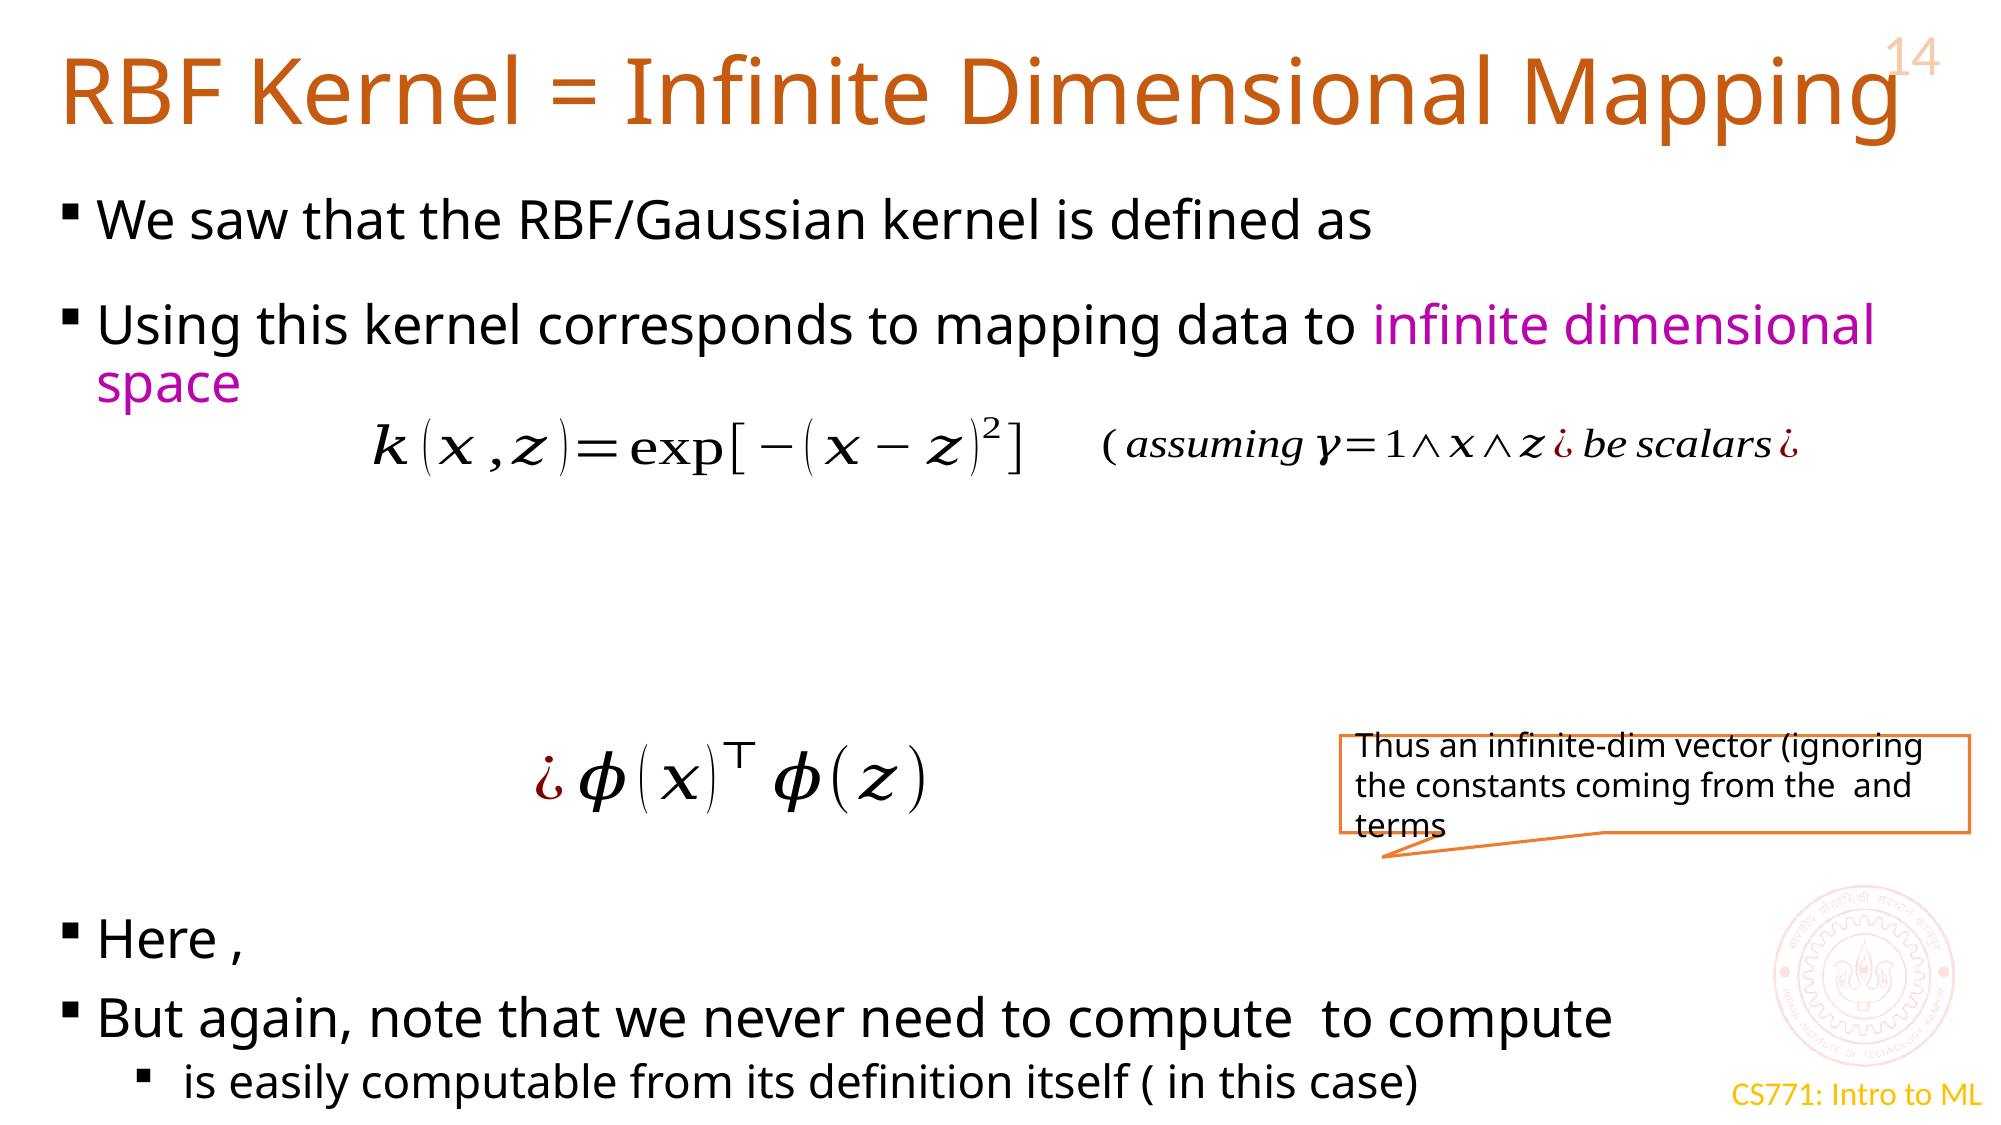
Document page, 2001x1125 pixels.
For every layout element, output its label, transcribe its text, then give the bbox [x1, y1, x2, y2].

slide_number 14 [1857, 22, 1957, 83]
title RBF Kernel = Infinite Dimensional Mapping [43, 27, 1970, 163]
